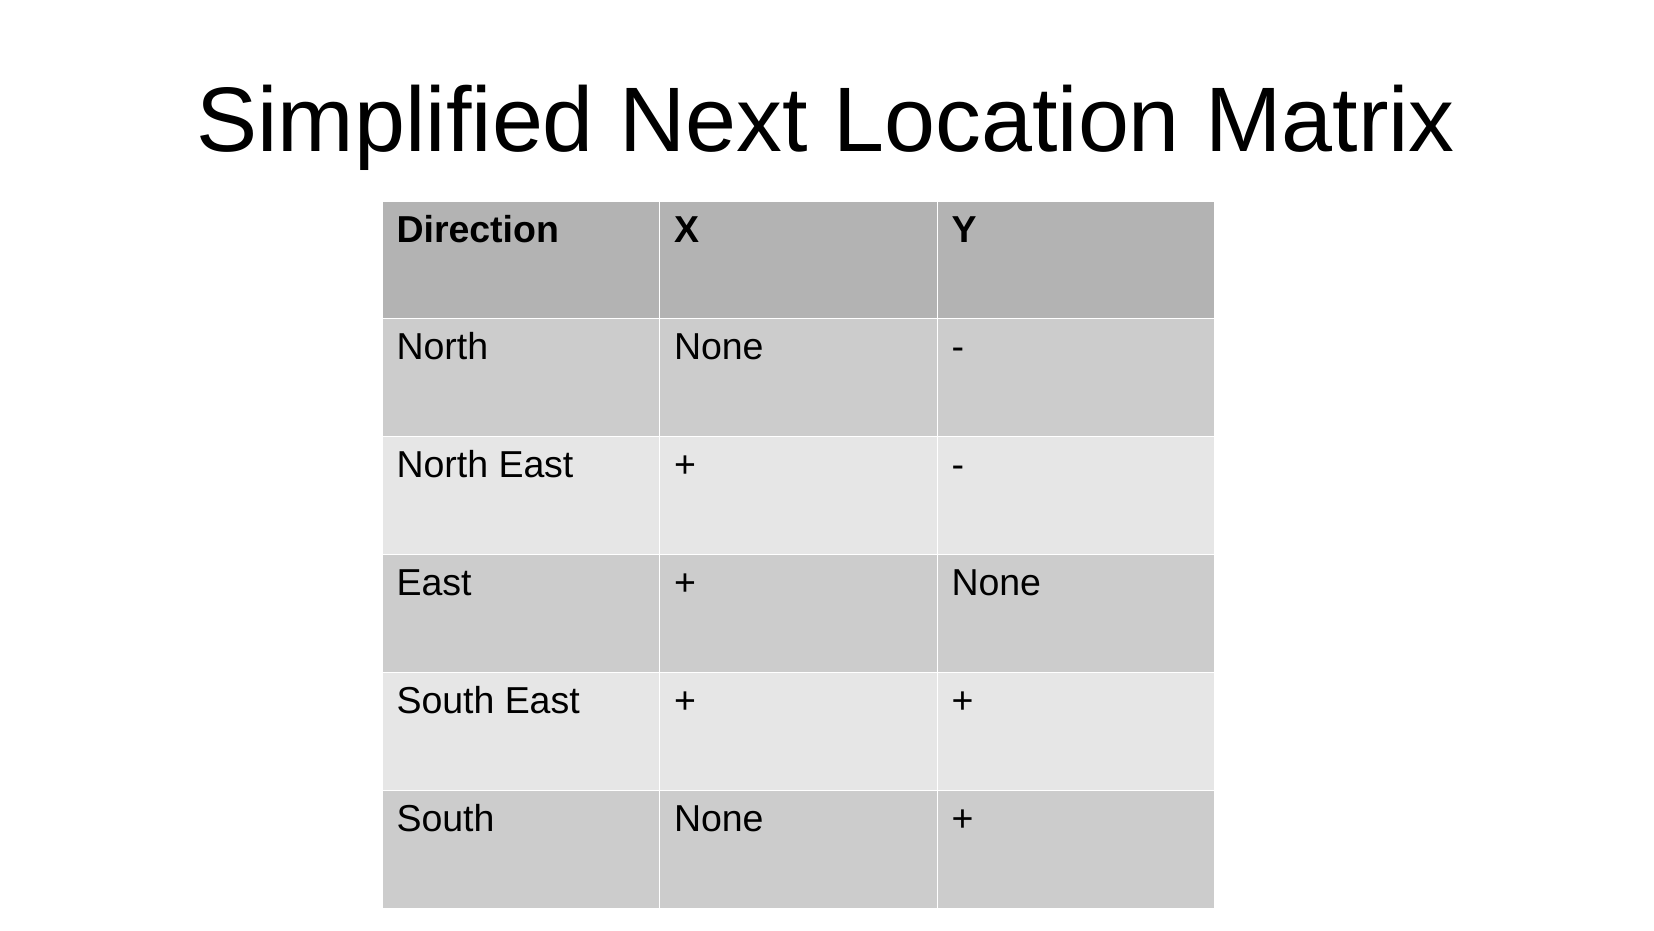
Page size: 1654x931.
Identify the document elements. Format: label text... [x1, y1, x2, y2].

table_cell None [660, 319, 937, 436]
table_cell + [660, 555, 937, 672]
table_cell - [938, 437, 1214, 554]
table_cell North [383, 319, 659, 436]
table_header Direction [383, 202, 659, 318]
table_cell None [938, 555, 1214, 672]
table_cell South [383, 791, 659, 908]
table_cell None [660, 791, 937, 908]
table_cell - [938, 319, 1214, 436]
table_cell + [938, 673, 1214, 790]
table_cell + [660, 673, 937, 790]
table_cell South East [383, 673, 659, 790]
table_cell + [938, 791, 1214, 908]
table_cell East [383, 555, 659, 672]
table_header X [660, 202, 937, 318]
table_cell + [660, 437, 937, 554]
text_box Simplified Next Location Matrix [82, 59, 1571, 170]
table_cell North East [383, 437, 659, 554]
table_header Y [938, 202, 1214, 318]
